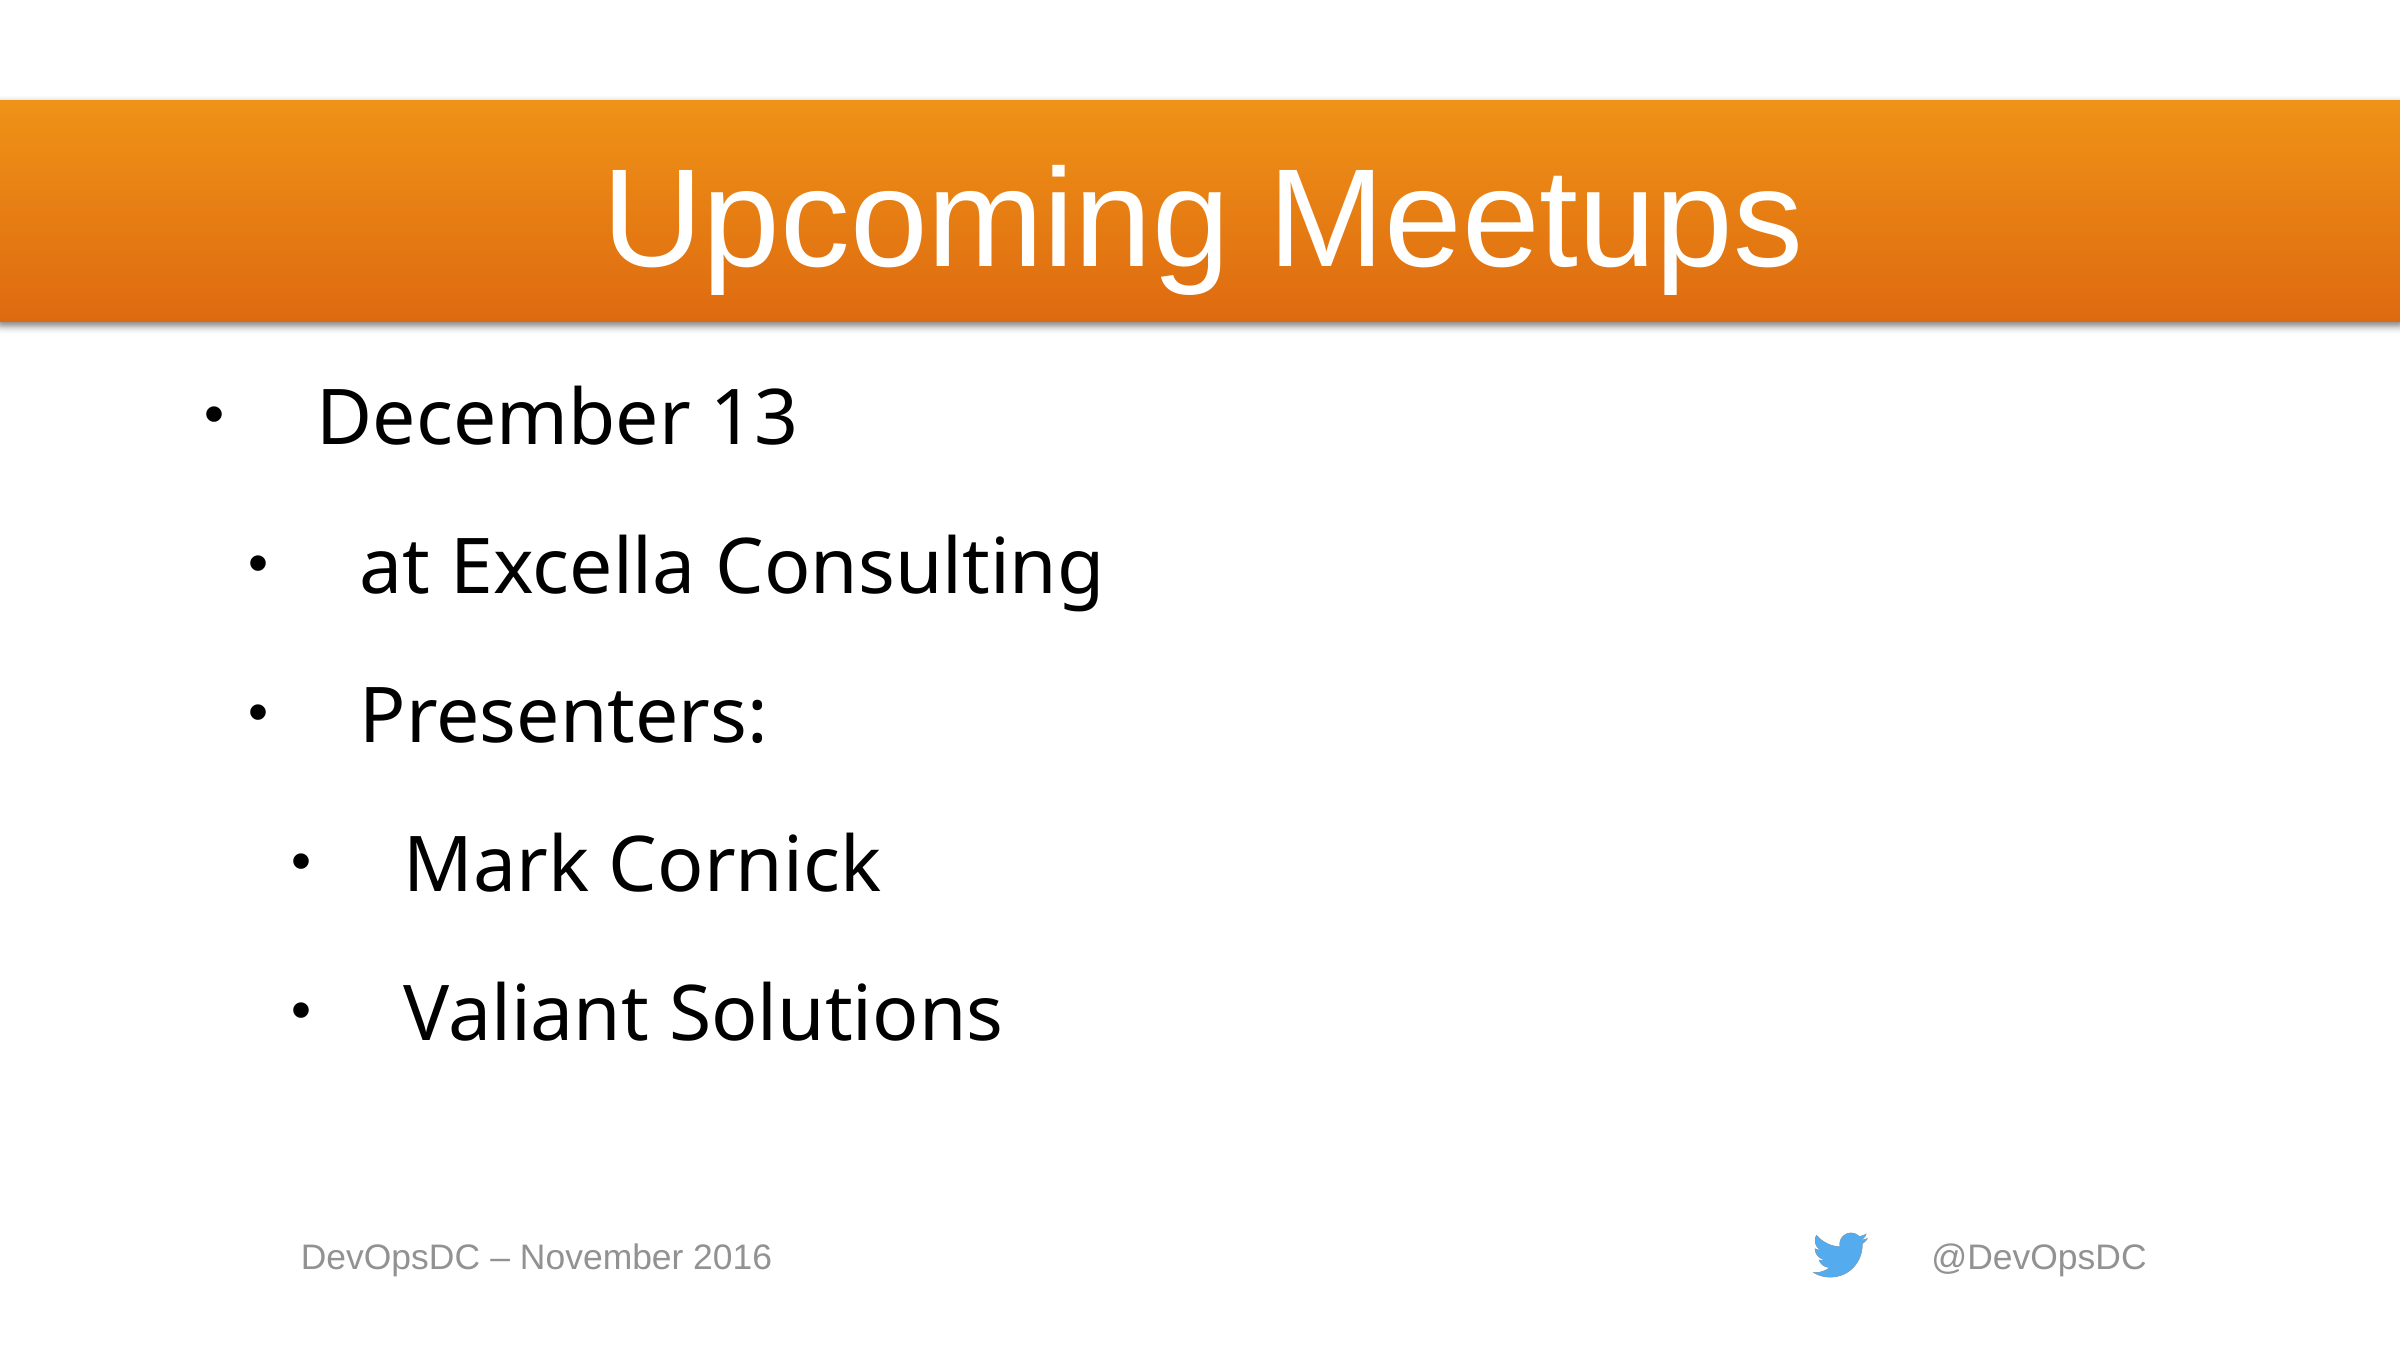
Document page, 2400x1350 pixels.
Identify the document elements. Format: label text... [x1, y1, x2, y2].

list December 13 at Excella Consulting Presenters: Mark Cornick Valiant Solutions [197, 360, 2284, 1071]
title Upcoming Meetups [2, 61, 2400, 361]
picture [1799, 1215, 1881, 1296]
